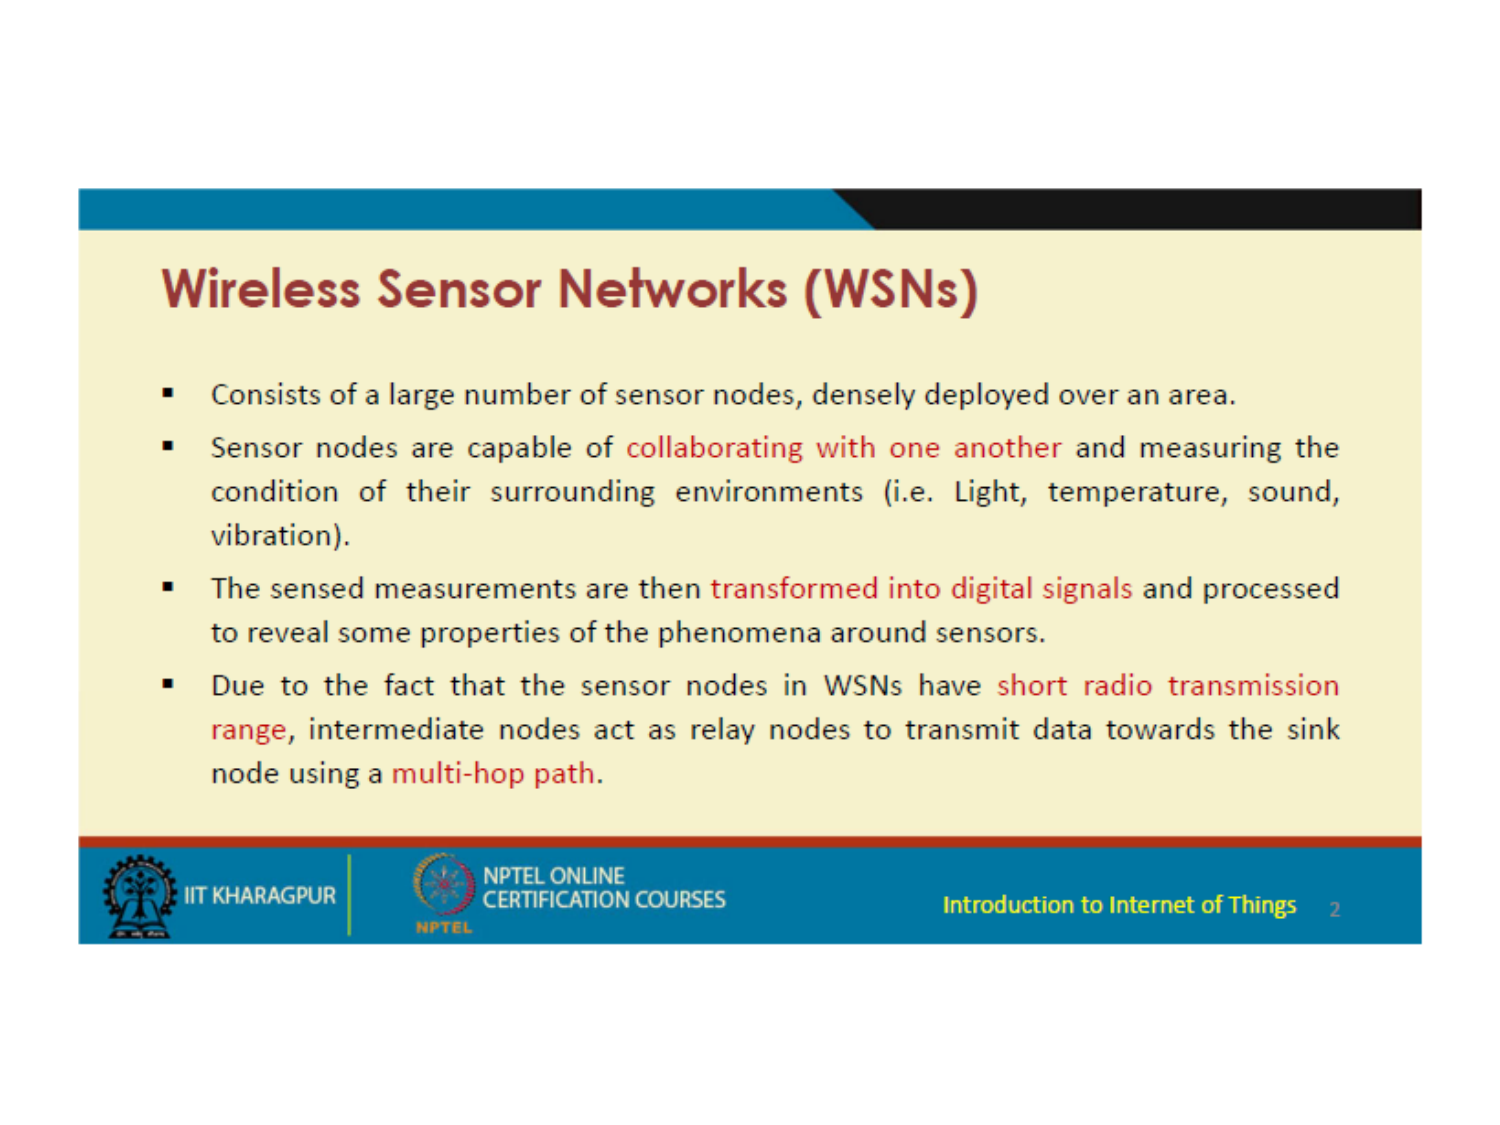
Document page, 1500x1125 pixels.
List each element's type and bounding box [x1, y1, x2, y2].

picture [77, 187, 1424, 951]
